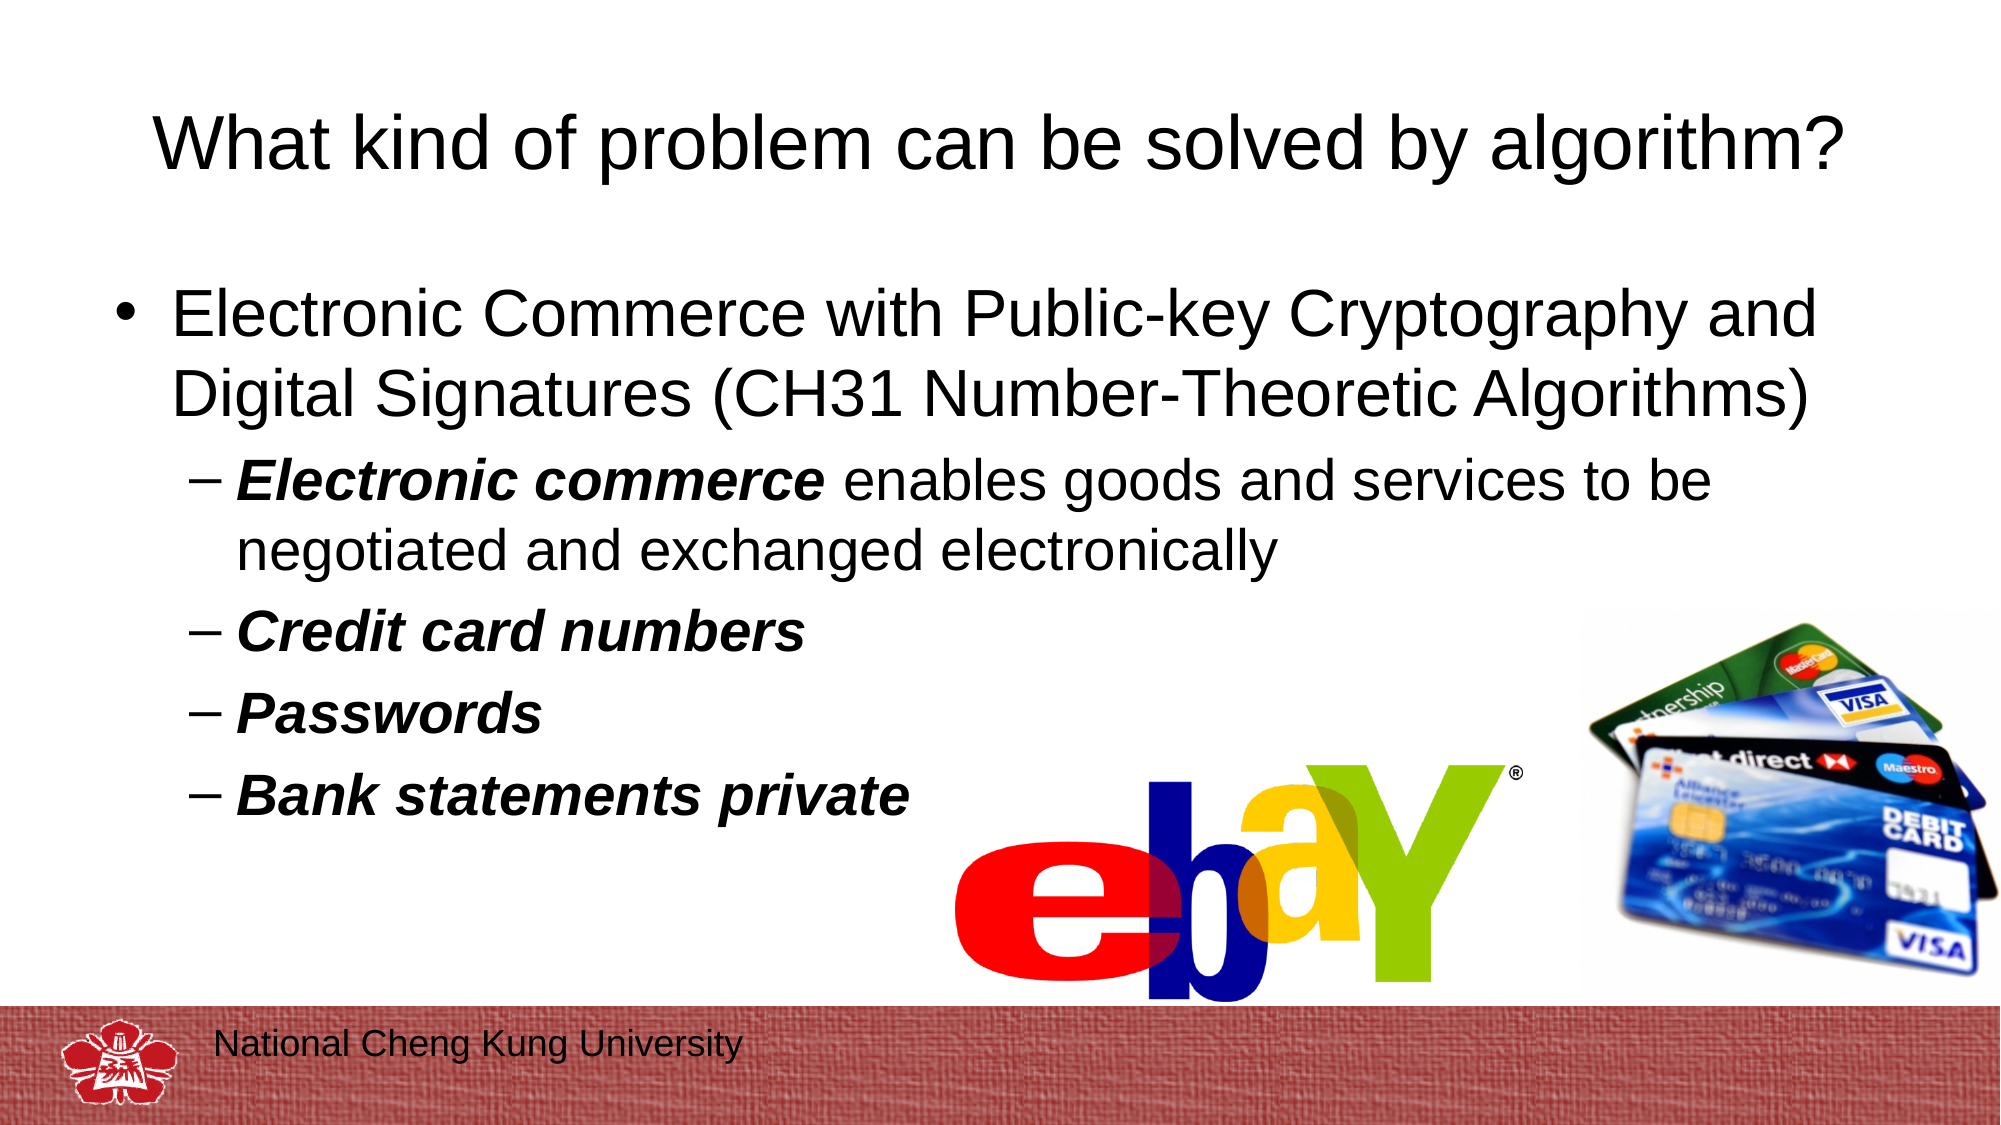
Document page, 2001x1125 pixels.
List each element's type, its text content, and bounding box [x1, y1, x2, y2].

title What kind of problem can be solved by algorithm? [99, 45, 1900, 233]
picture [39, 1006, 197, 1125]
list Electronic Commerce with Public-key Cryptography and Digital Signatures (CH31 Number-Theoretic Algorithms) Electronic commerce enables goods and services to be negotiated and exchanged electronically Credit card numbers Passwords Bank statements private [99, 262, 1900, 988]
picture [955, 765, 1523, 1002]
picture [1579, 610, 2000, 995]
